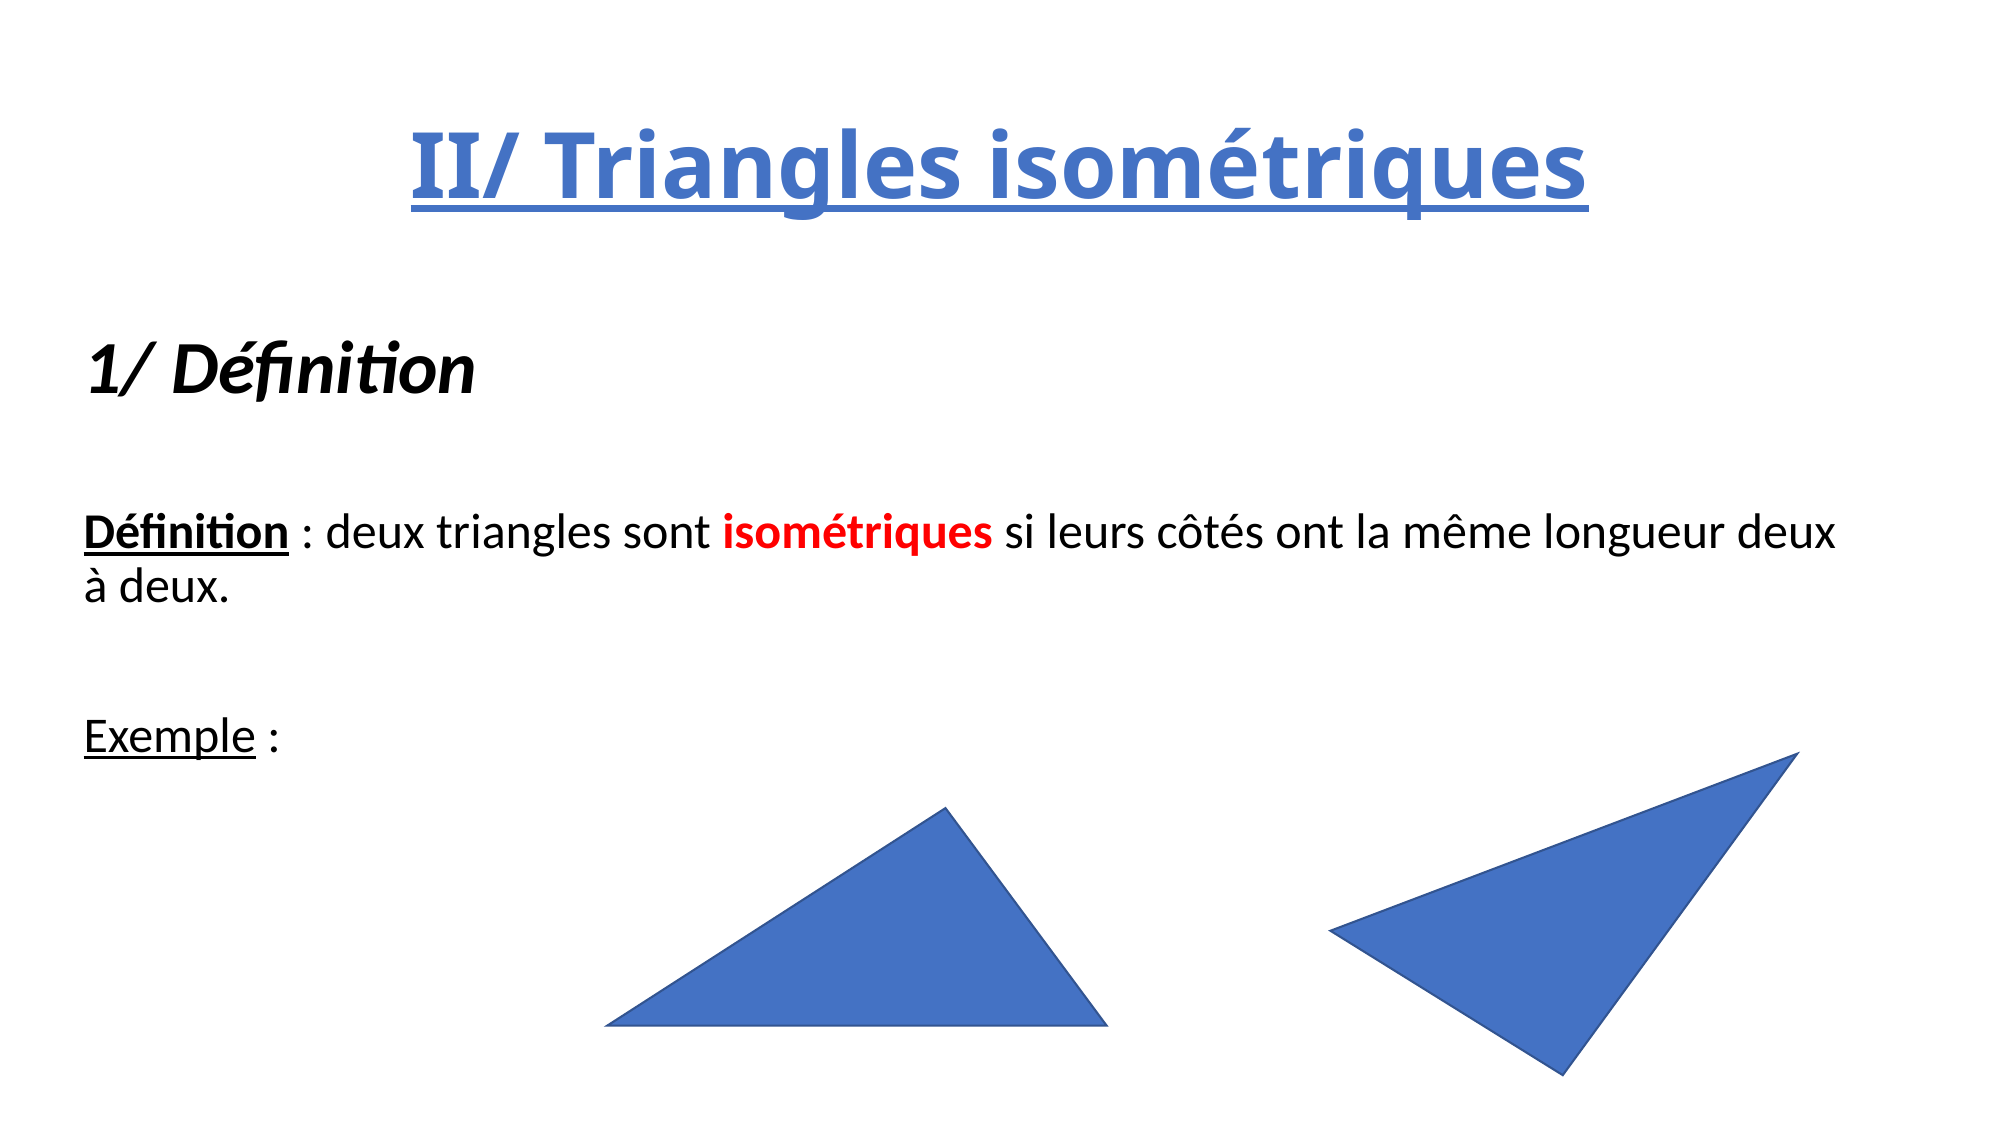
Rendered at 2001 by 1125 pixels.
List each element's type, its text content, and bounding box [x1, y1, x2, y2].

title II/ Triangles isométriques [137, 59, 1863, 278]
text_box [603, 806, 1109, 1027]
text_box [1328, 751, 1801, 1077]
list 1/ Définition Définition : deux triangles sont isométriques si leurs côtés ont la même longueur deux à deux. Exemple : [68, 321, 1863, 1036]
